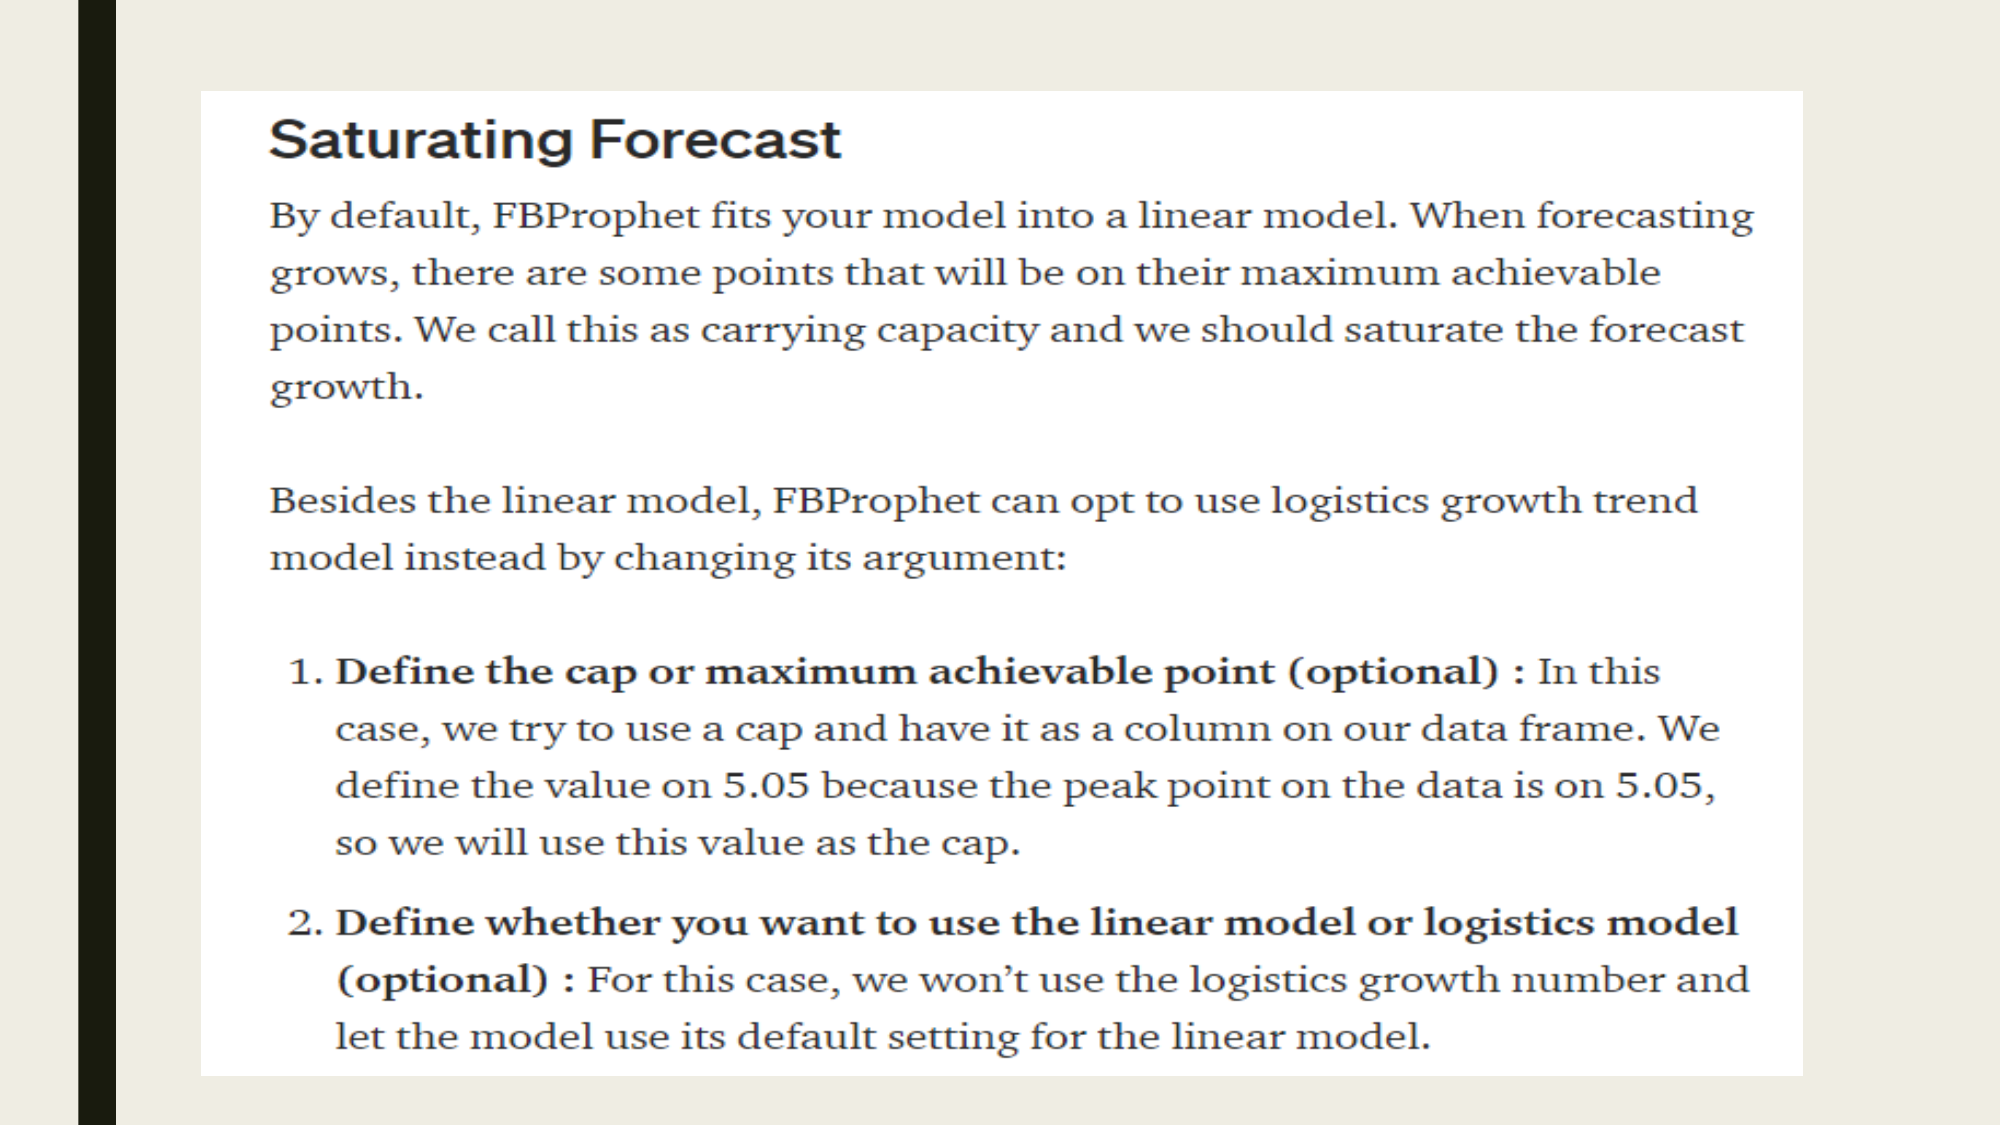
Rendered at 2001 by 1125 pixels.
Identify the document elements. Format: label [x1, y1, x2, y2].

picture [201, 91, 1803, 1076]
